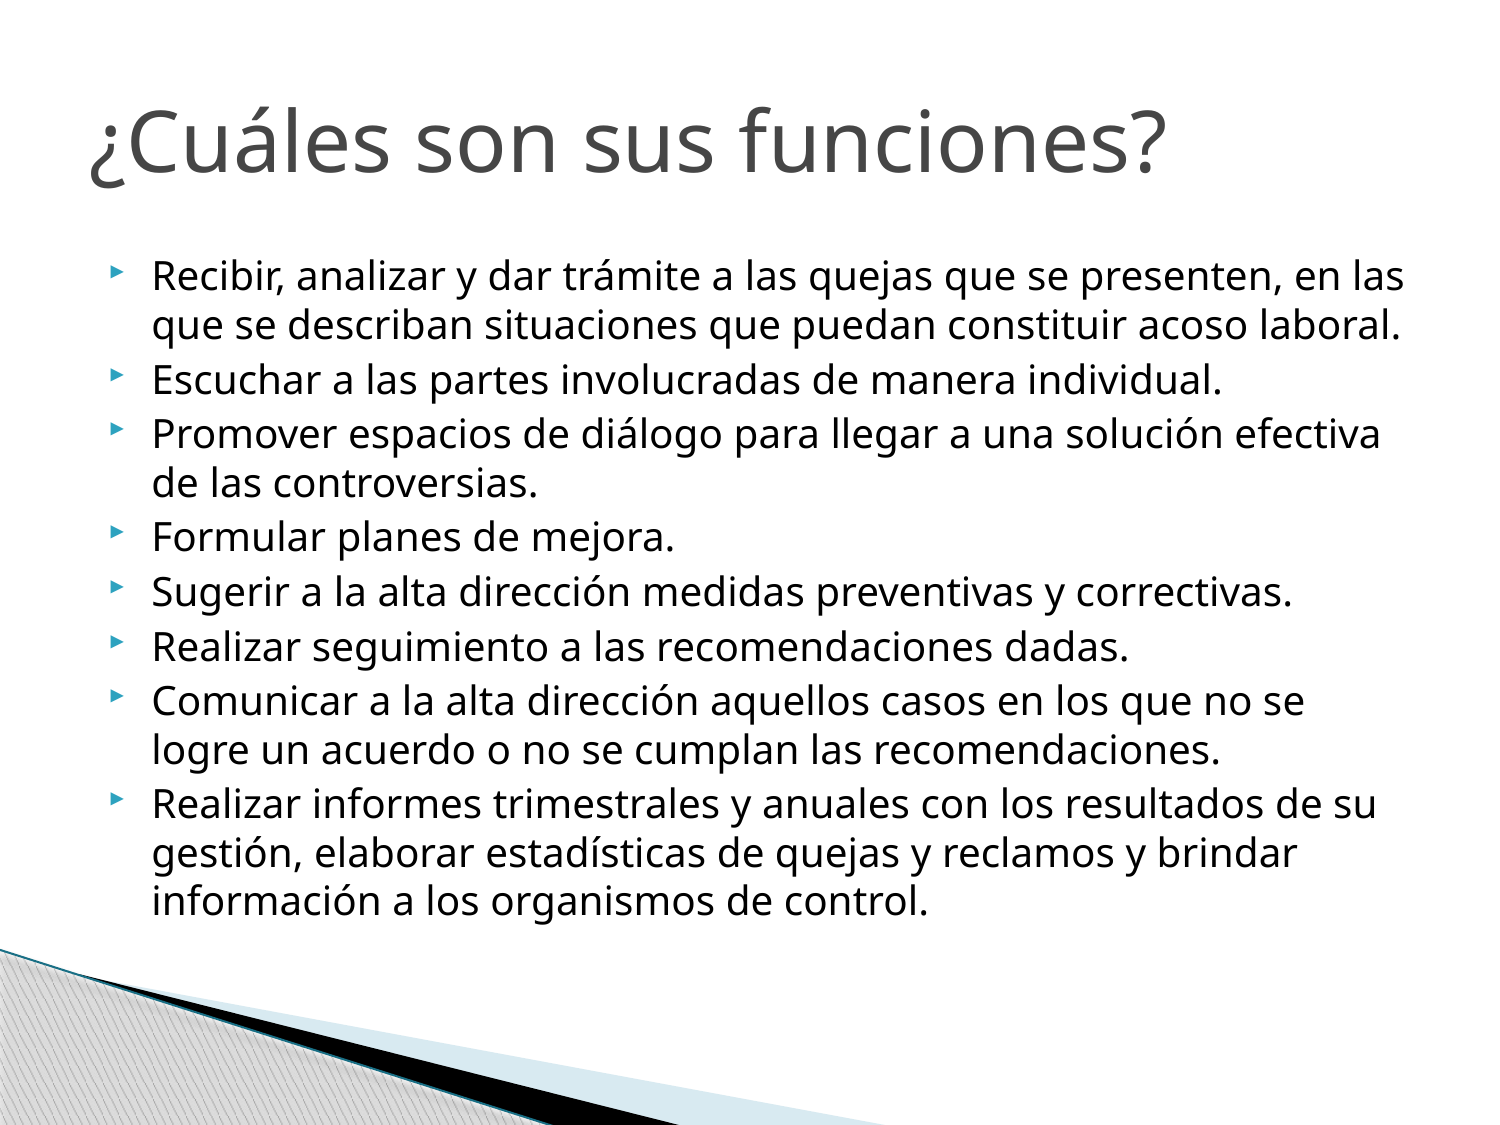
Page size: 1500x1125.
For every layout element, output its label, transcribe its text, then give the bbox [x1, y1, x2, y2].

list Recibir, analizar y dar trámite a las quejas que se presenten, en las que se describan situaciones que puedan constituir acoso laboral. Escuchar a las partes involucradas de manera individual. Promover espacios de diálogo para llegar a una solución efectiva de las controversias. Formular planes de mejora. Sugerir a la alta dirección medidas preventivas y correctivas. Realizar seguimiento a las recomendaciones dadas. Comunicar a la alta dirección aquellos casos en los que no se logre un acuerdo o no se cumplan las recomendaciones. Realizar informes trimestrales y anuales con los resultados de su gestión, elaborar estadísticas de quejas y reclamos y brindar información a los organismos de control. [75, 243, 1425, 986]
title ¿Cuáles son sus funciones? [75, 45, 1425, 233]
